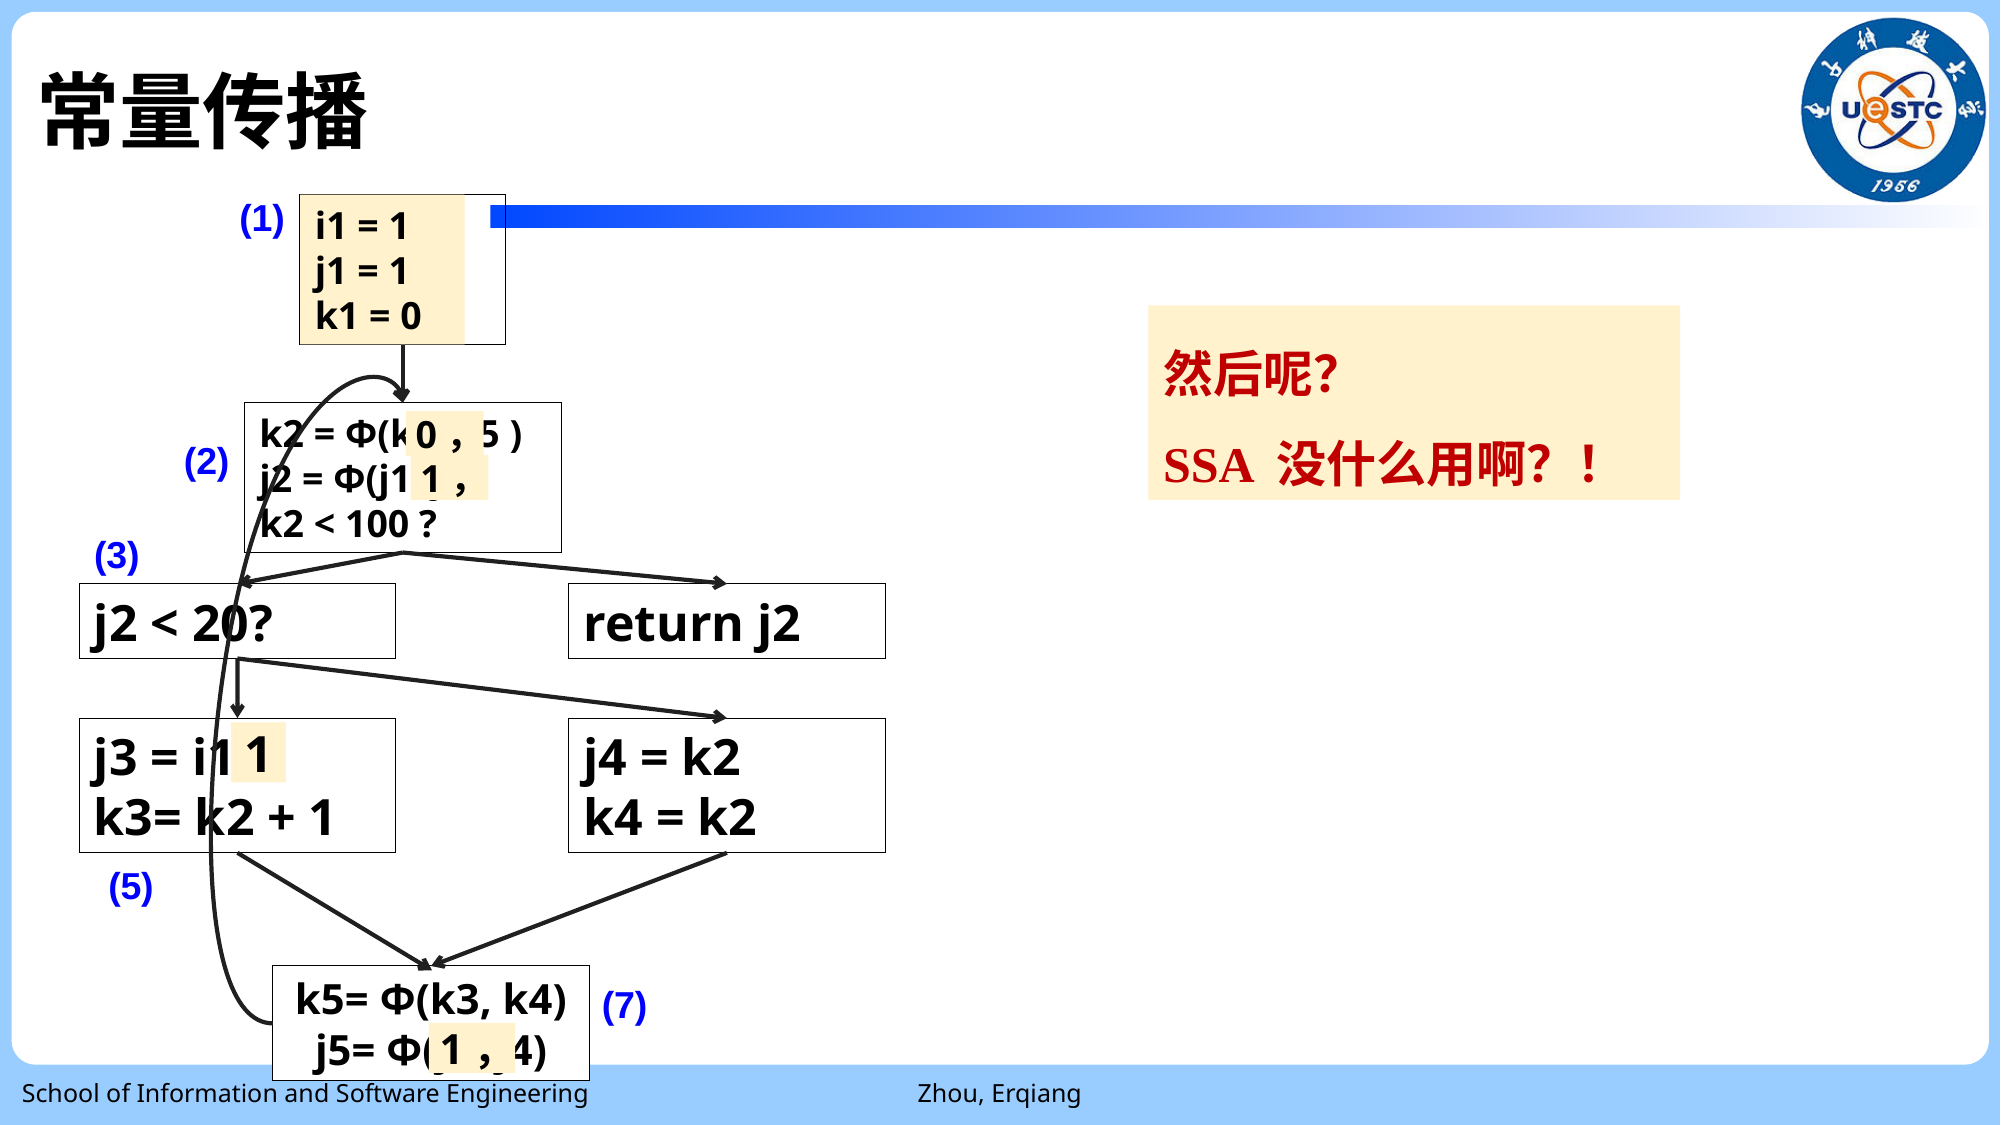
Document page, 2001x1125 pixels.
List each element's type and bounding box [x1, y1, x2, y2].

picture [1789, 6, 1998, 215]
slide_number [6, 1062, 655, 1123]
slide_number [1532, 1062, 1983, 1123]
footer [662, 1062, 1338, 1123]
text_box [79, 186, 886, 1081]
text_box [93, 854, 169, 914]
text_box [79, 718, 215, 853]
text_box [1148, 305, 1681, 500]
slide_number [1136, 209, 1140, 228]
title [20, 22, 1908, 209]
text_box [1224, 209, 1228, 228]
